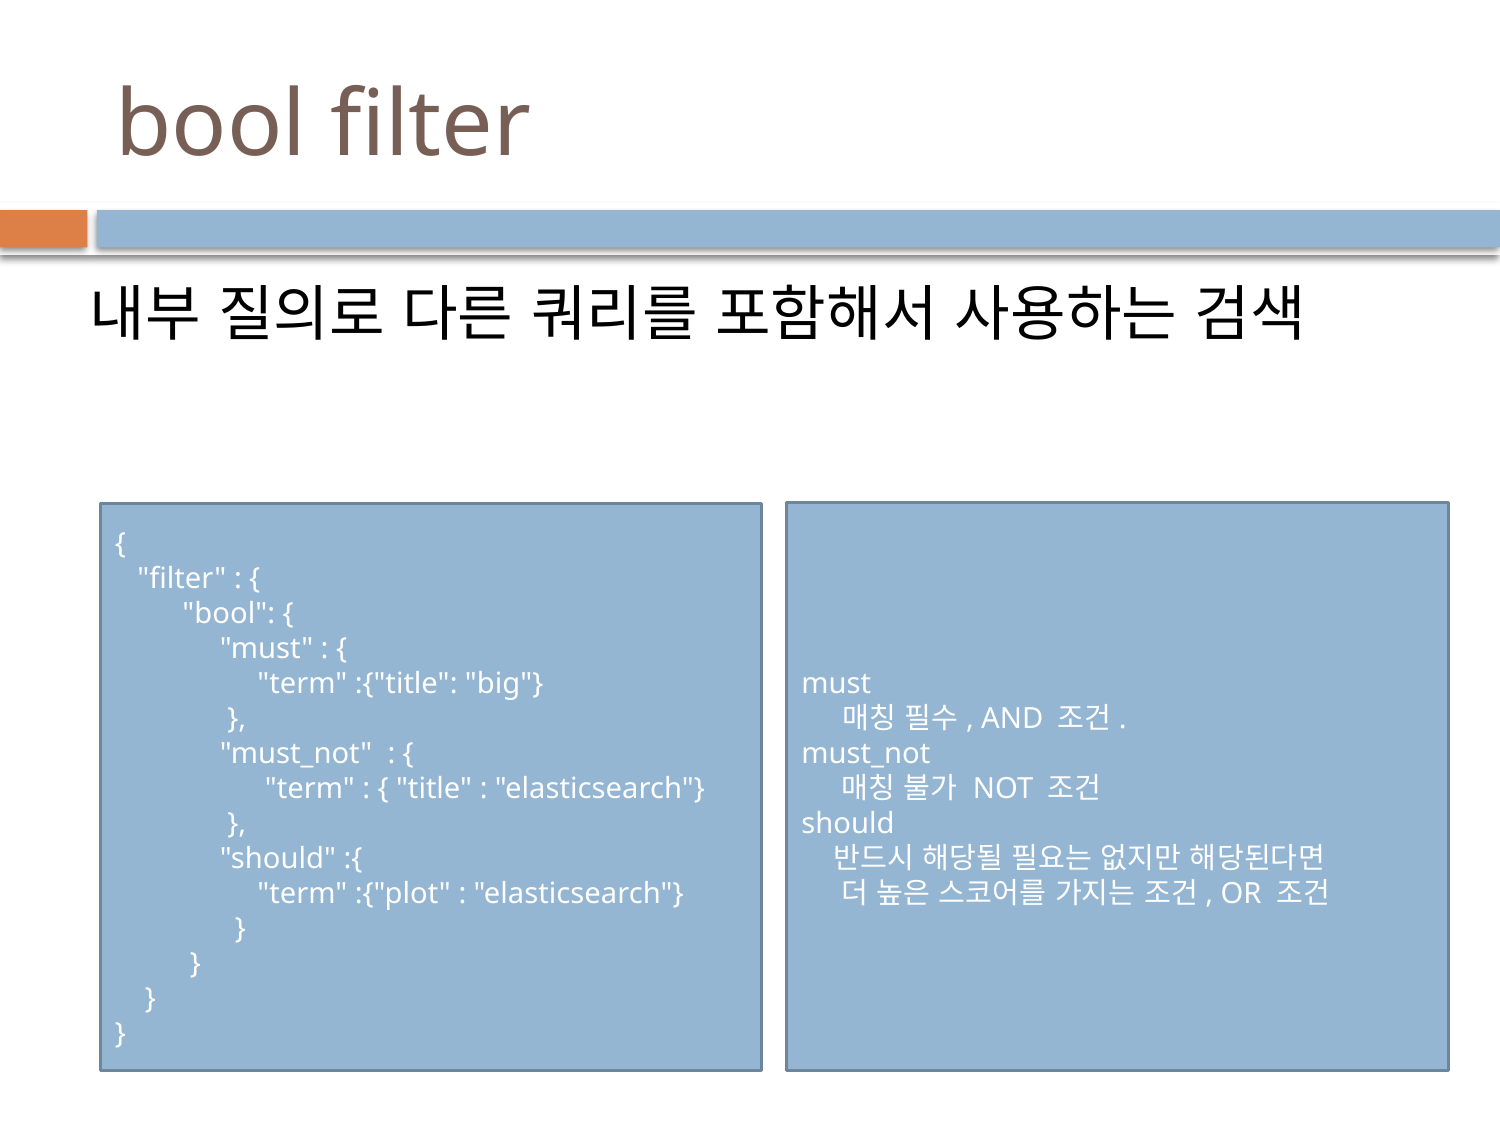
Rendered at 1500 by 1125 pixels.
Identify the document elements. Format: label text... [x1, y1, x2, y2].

text_box { "filter" : { "bool": { "must" : { "term" :{"title": "big"} }, "must_not" : { "term" : { "title" : "elasticsearch"} }, "should" :{ "term" :{"plot" : "elasticsearch"} } } } } [99, 502, 763, 1072]
text_box must 매칭 필수, AND 조건. must_not 매칭 불가 NOT 조건 should 반드시 해당될 필요는 없지만 해당된다면 더 높은 스코어를 가지는 조건, OR 조건 [785, 501, 1450, 1072]
list 내부 질의로 다른 쿼리를 포함해서 사용하는 검색 [75, 267, 1425, 421]
title bool filter [100, 37, 1438, 200]
